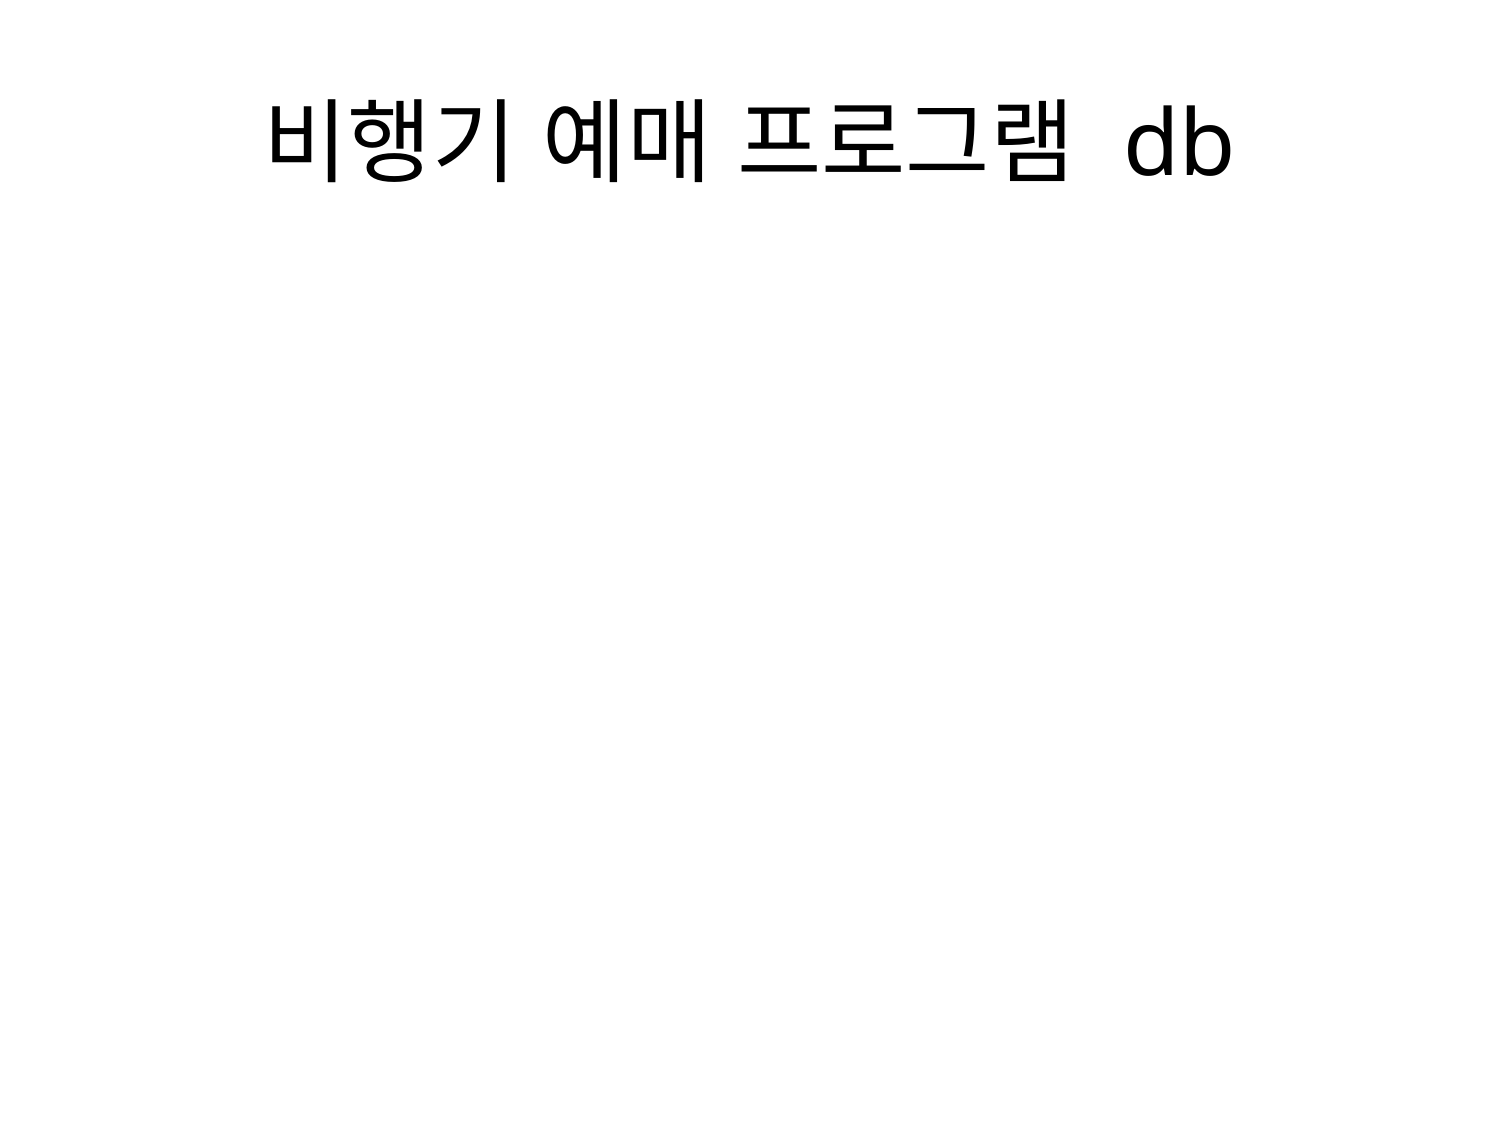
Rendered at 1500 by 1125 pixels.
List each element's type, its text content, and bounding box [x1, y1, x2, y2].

title 비행기 예매 프로그램 db [75, 45, 1425, 233]
